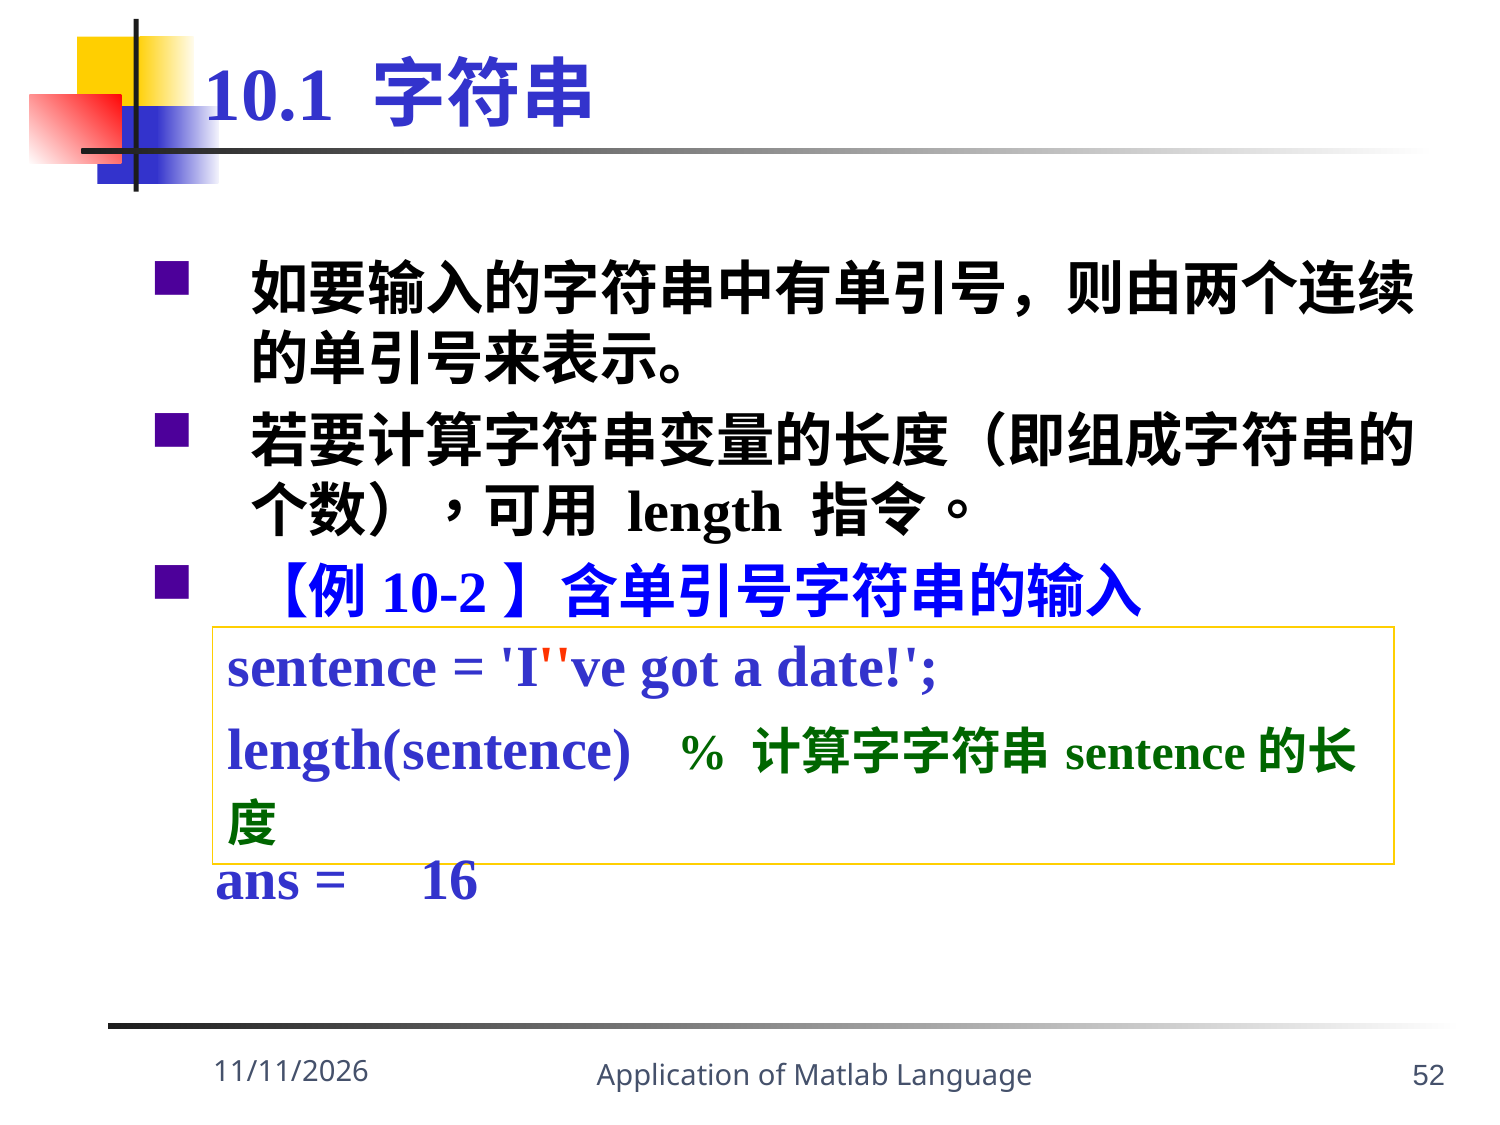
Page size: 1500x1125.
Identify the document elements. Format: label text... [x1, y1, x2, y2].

text_box ans = 16 [135, 834, 1447, 917]
list 如要输入的字符串中有单引号，则由两个连续的单引号来表示。 若要计算字符串变量的长度（即组成字符串的个数），可用 length 指令。 【例10-2】含单引号字符串的输入 [135, 243, 1447, 535]
table_header sentence = 'I''ve got a date!'; length(sentence) % 计算字字符串sentence的长度 [213, 628, 1393, 834]
text_box 52 [1128, 1024, 1468, 1100]
text_box 2021/9/8 [190, 1024, 504, 1100]
text_box Application of Matlab Language [549, 1024, 1081, 1100]
title 10.1 字符串 [188, 48, 1468, 144]
